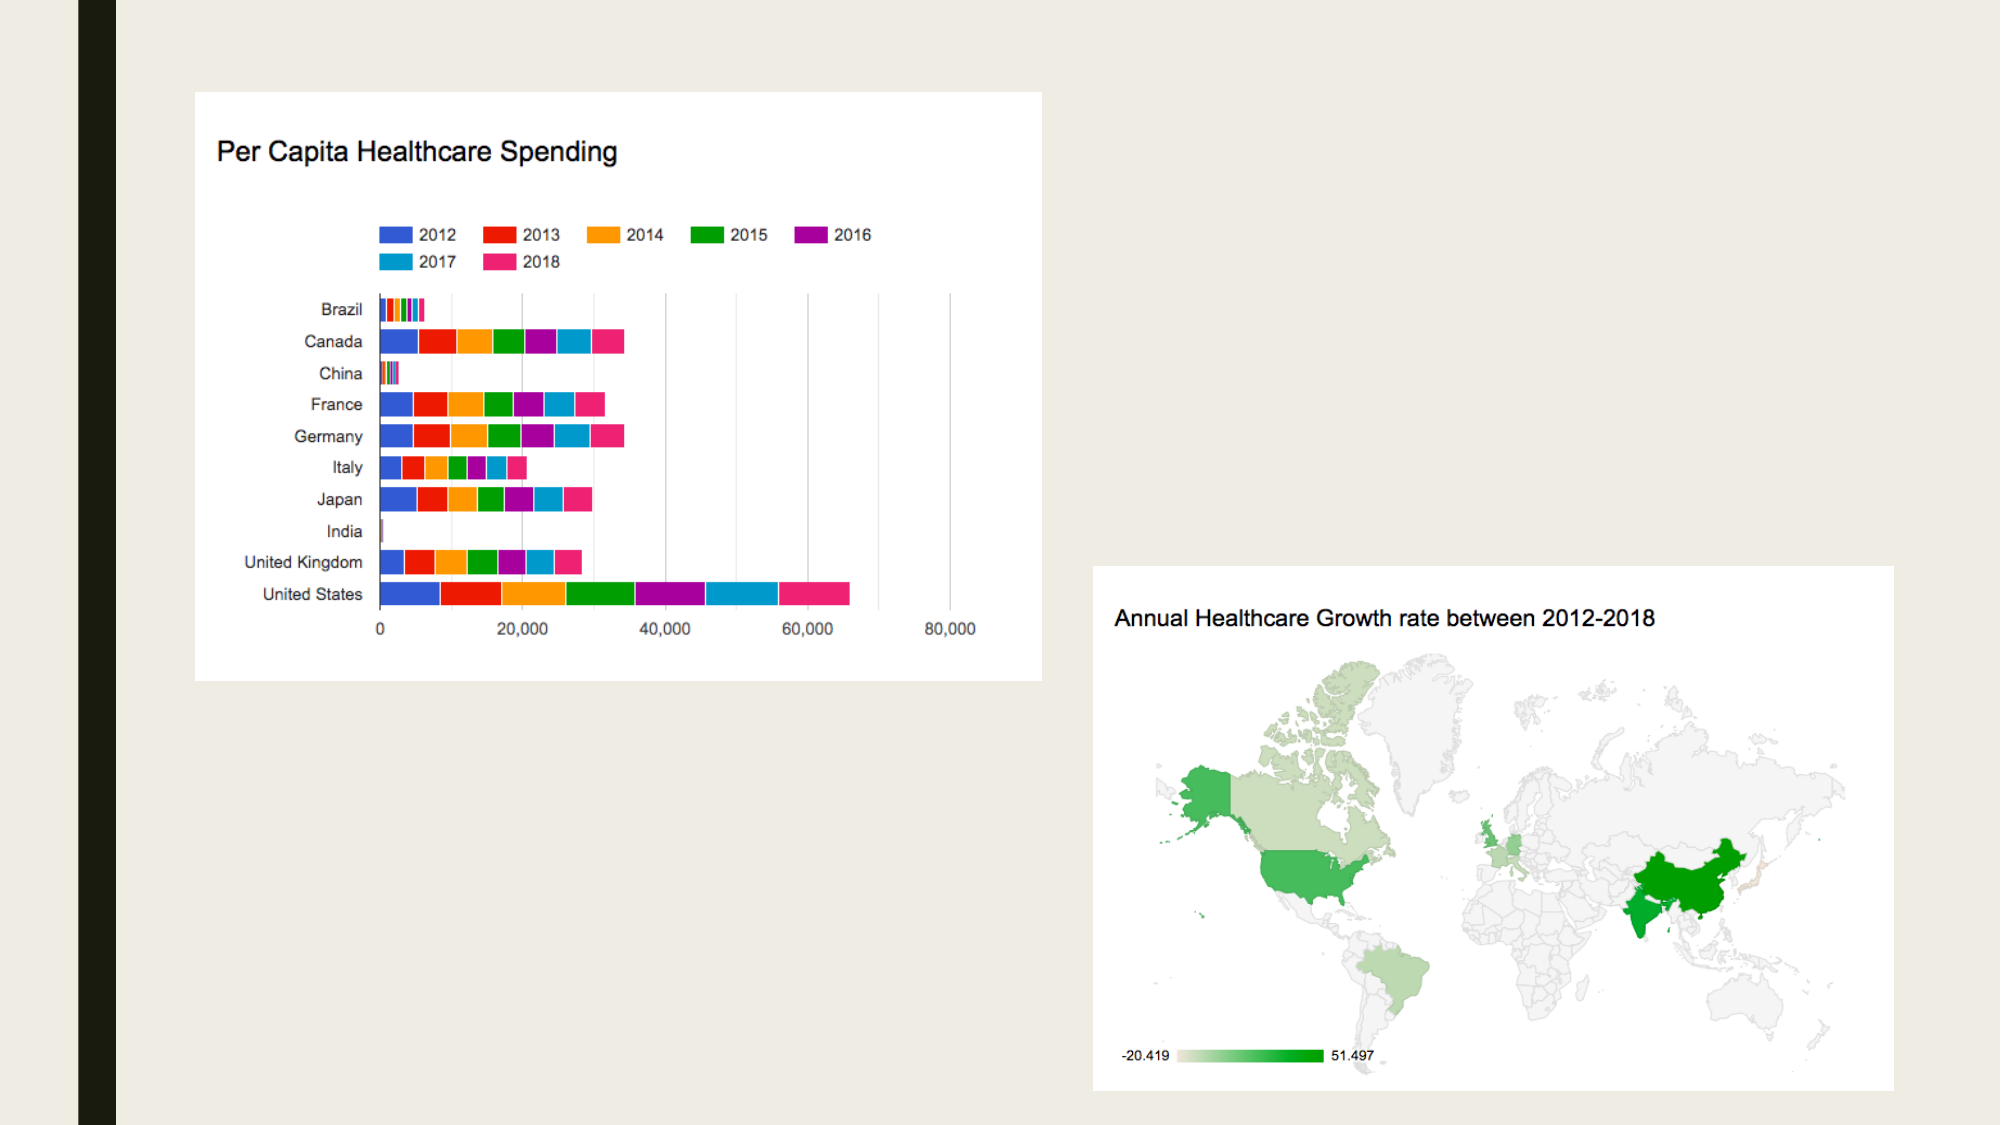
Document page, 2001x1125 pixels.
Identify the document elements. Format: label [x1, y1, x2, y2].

picture [1093, 566, 1894, 1091]
list [195, 92, 1042, 681]
